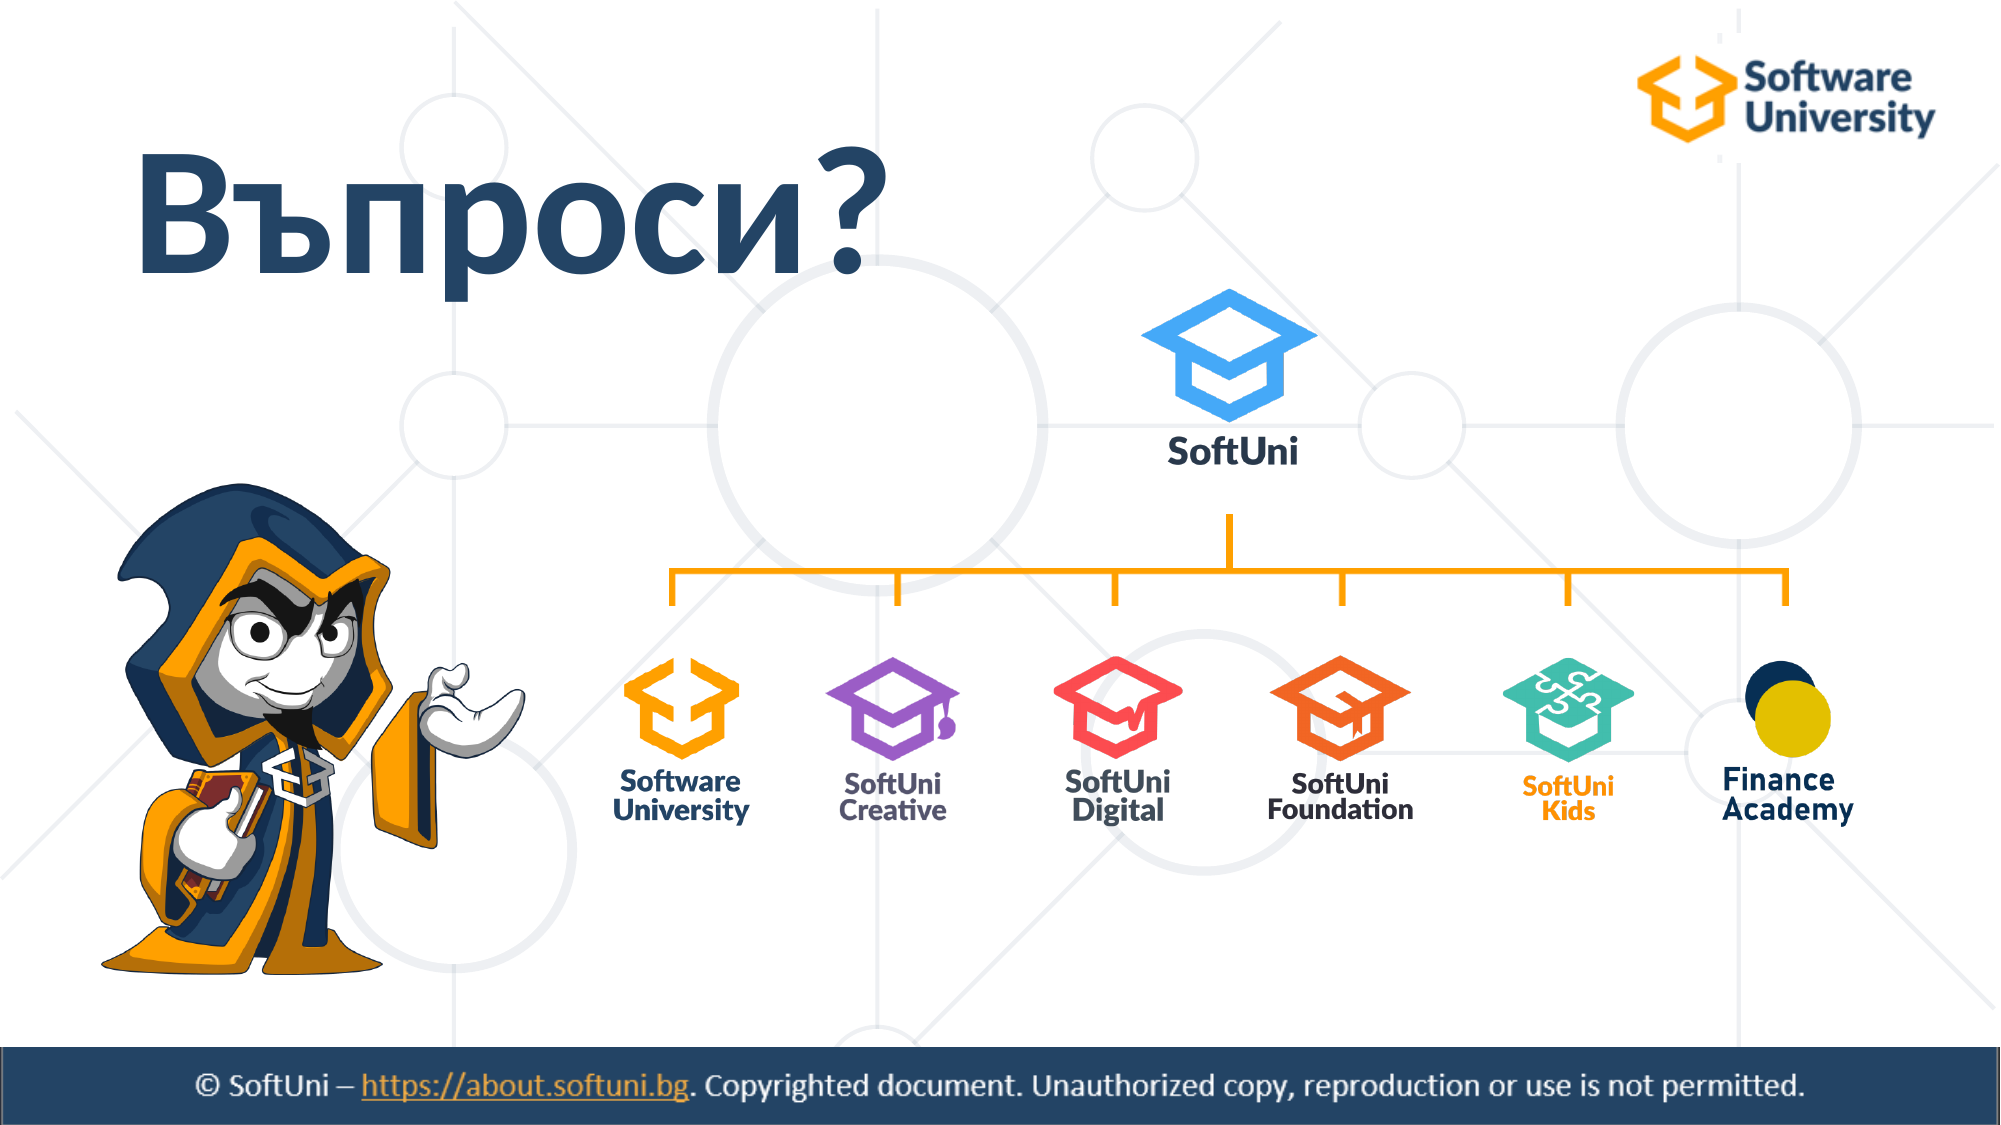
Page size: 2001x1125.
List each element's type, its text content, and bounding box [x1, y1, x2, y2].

text_box Въпроси? [132, 115, 1104, 285]
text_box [612, 265, 1891, 841]
picture [0, 380, 2000, 1125]
picture [1622, 32, 1956, 163]
